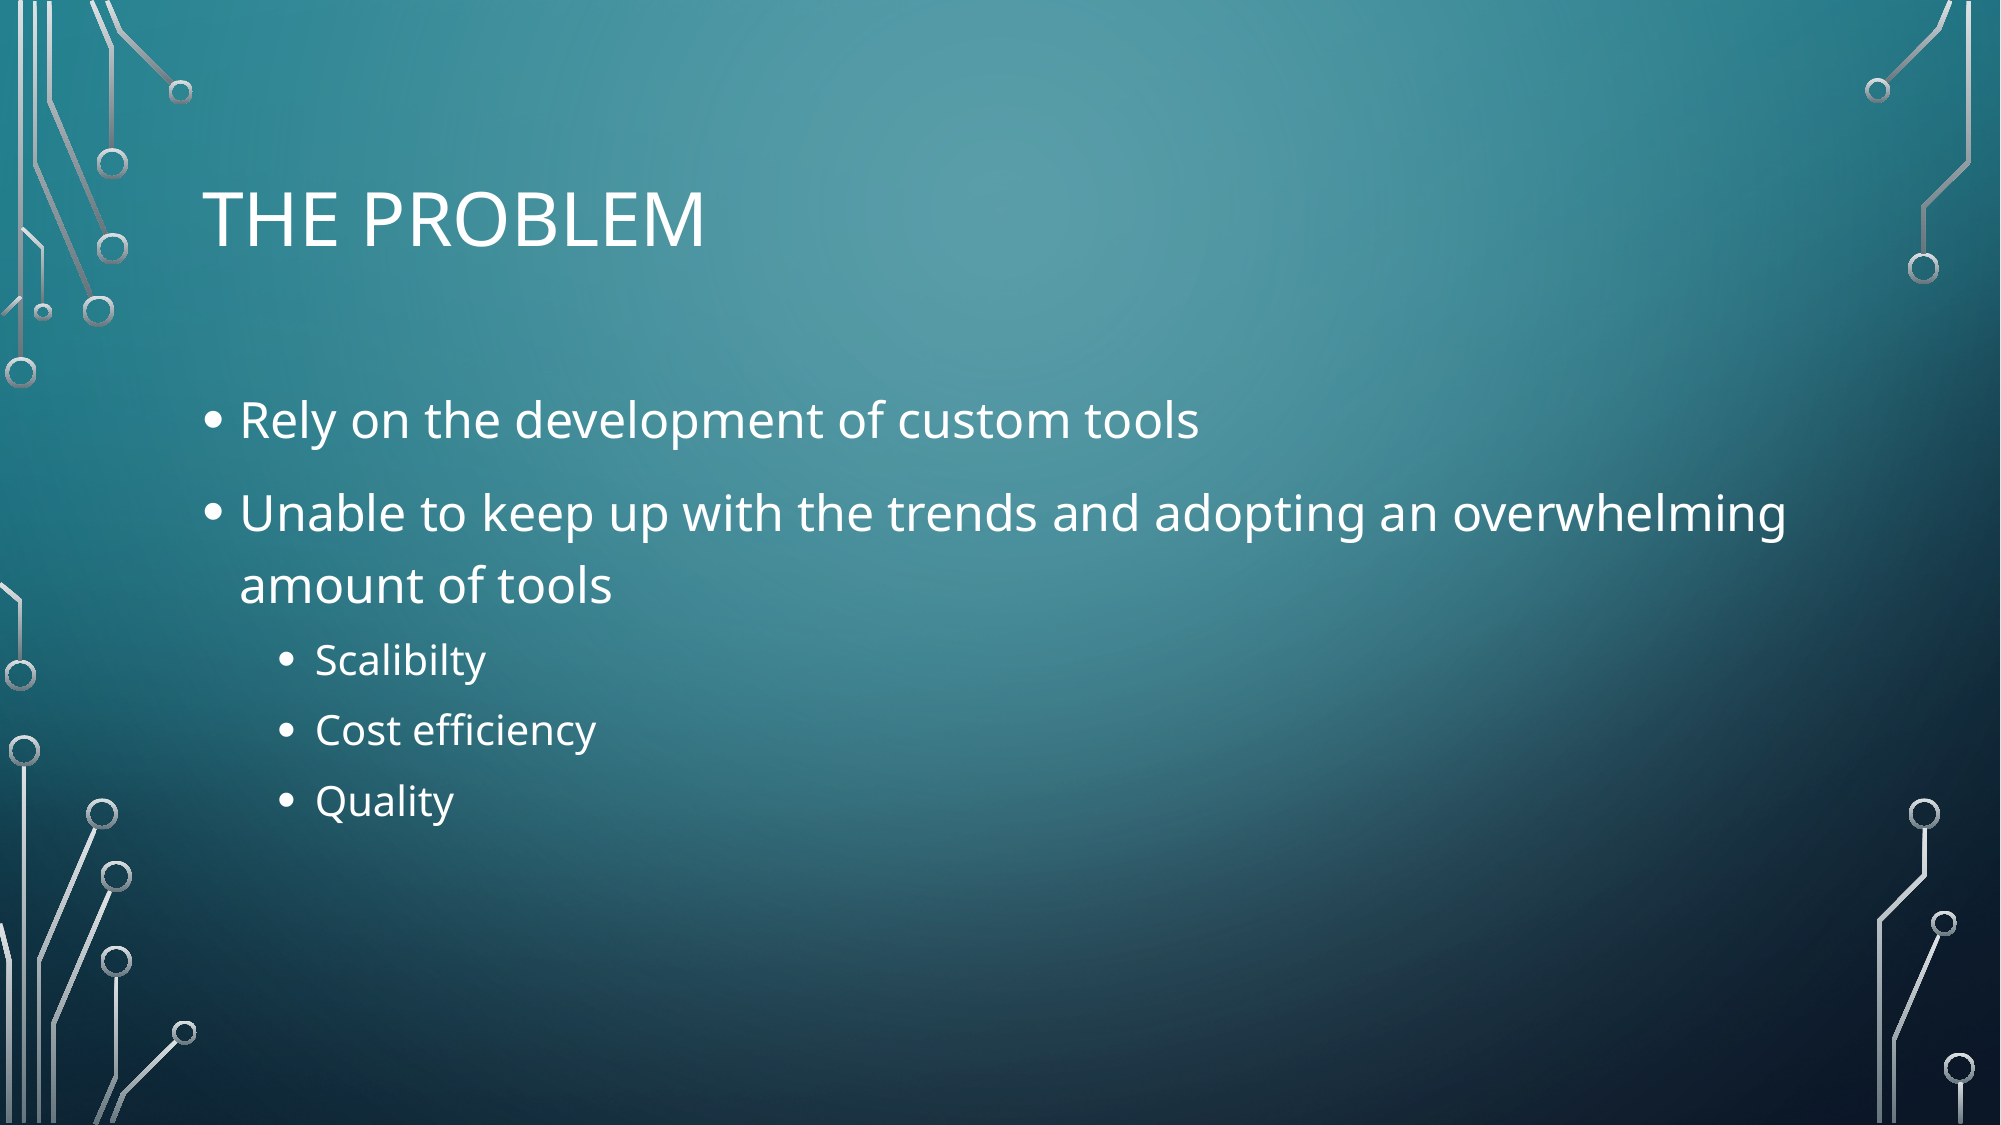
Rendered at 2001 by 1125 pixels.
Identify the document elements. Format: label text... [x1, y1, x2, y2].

list Rely on the development of custom tools Unable to keep up with the trends and adopting an overwhelming amount of tools Scalibilty Cost efficiency Quality [187, 369, 1813, 950]
title The problem [187, 101, 1813, 344]
